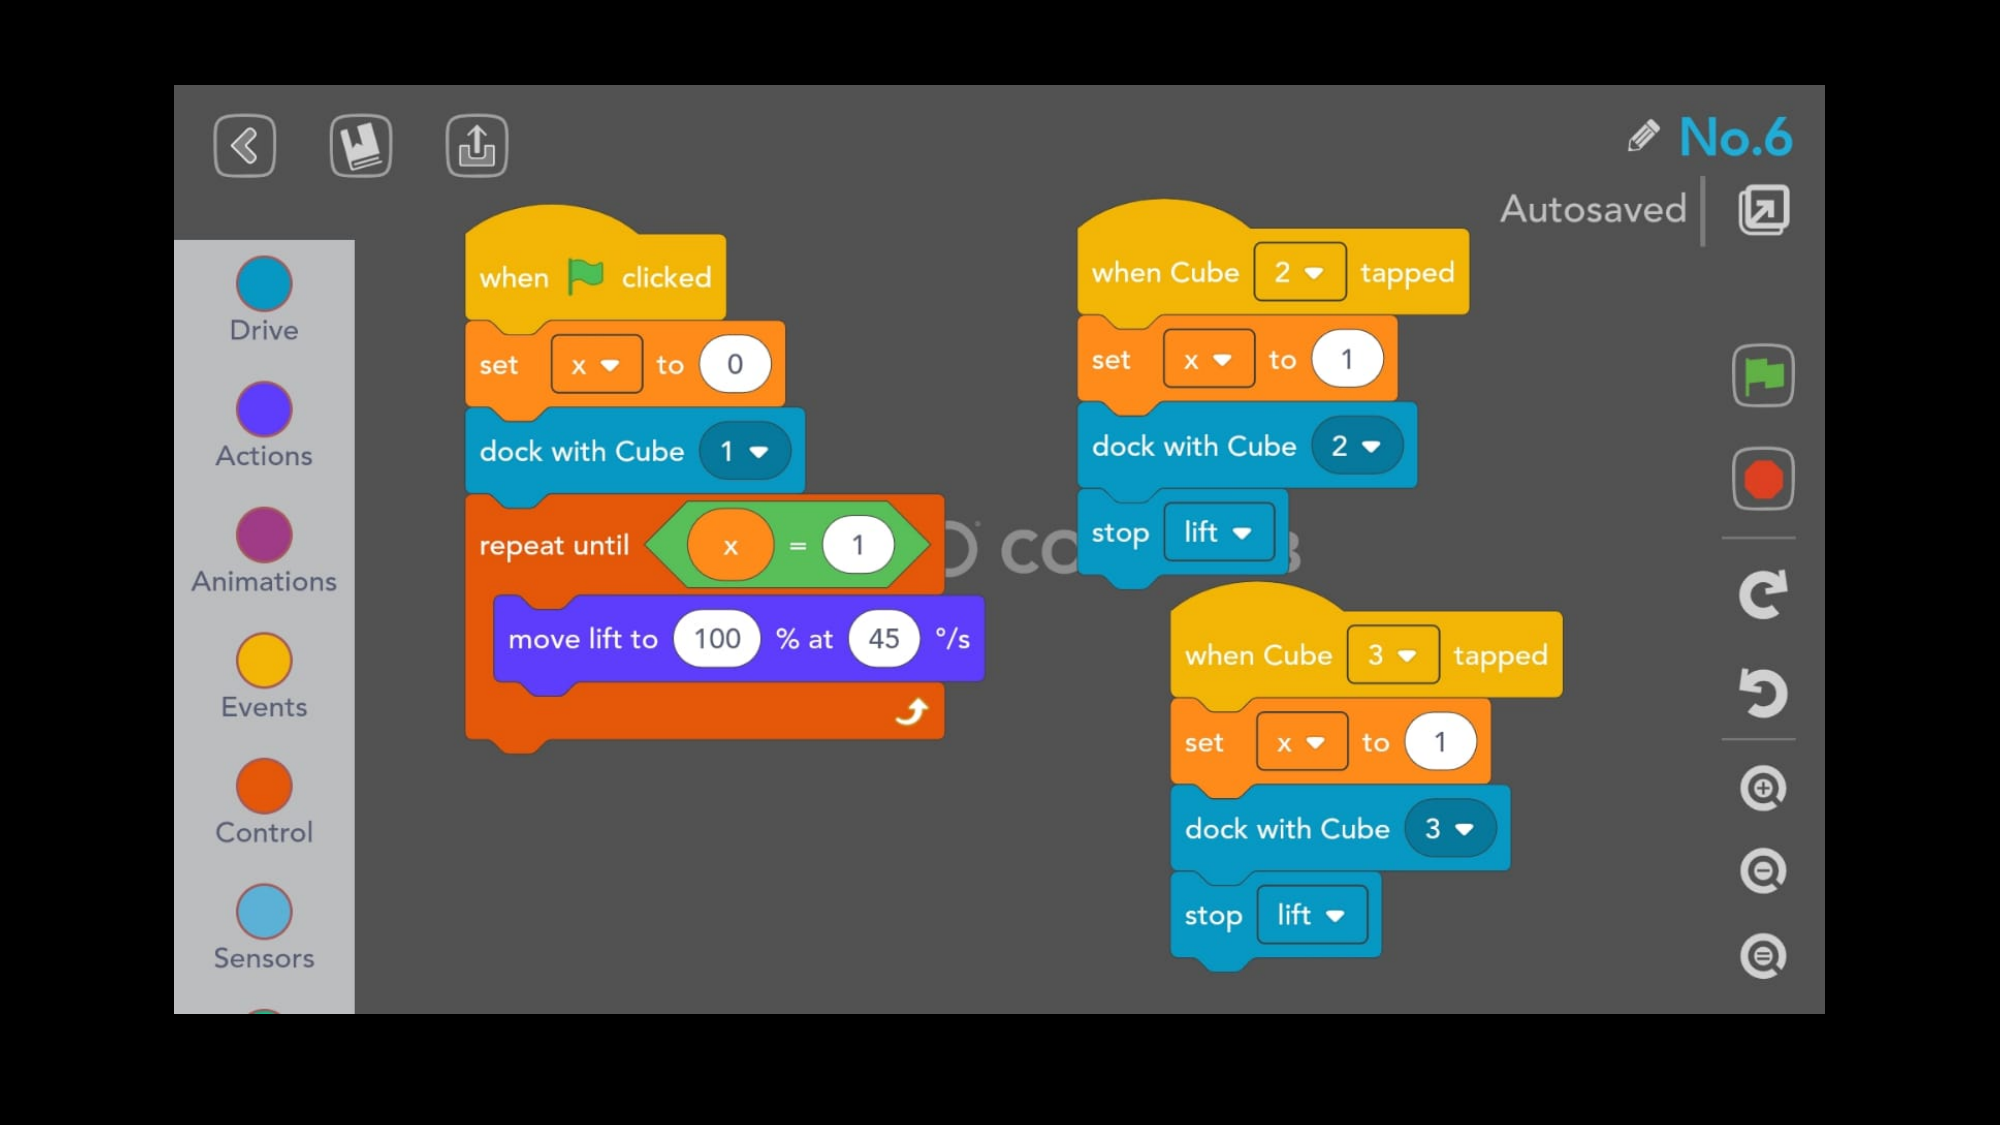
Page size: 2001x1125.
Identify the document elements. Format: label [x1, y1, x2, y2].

picture [174, 85, 1825, 1014]
